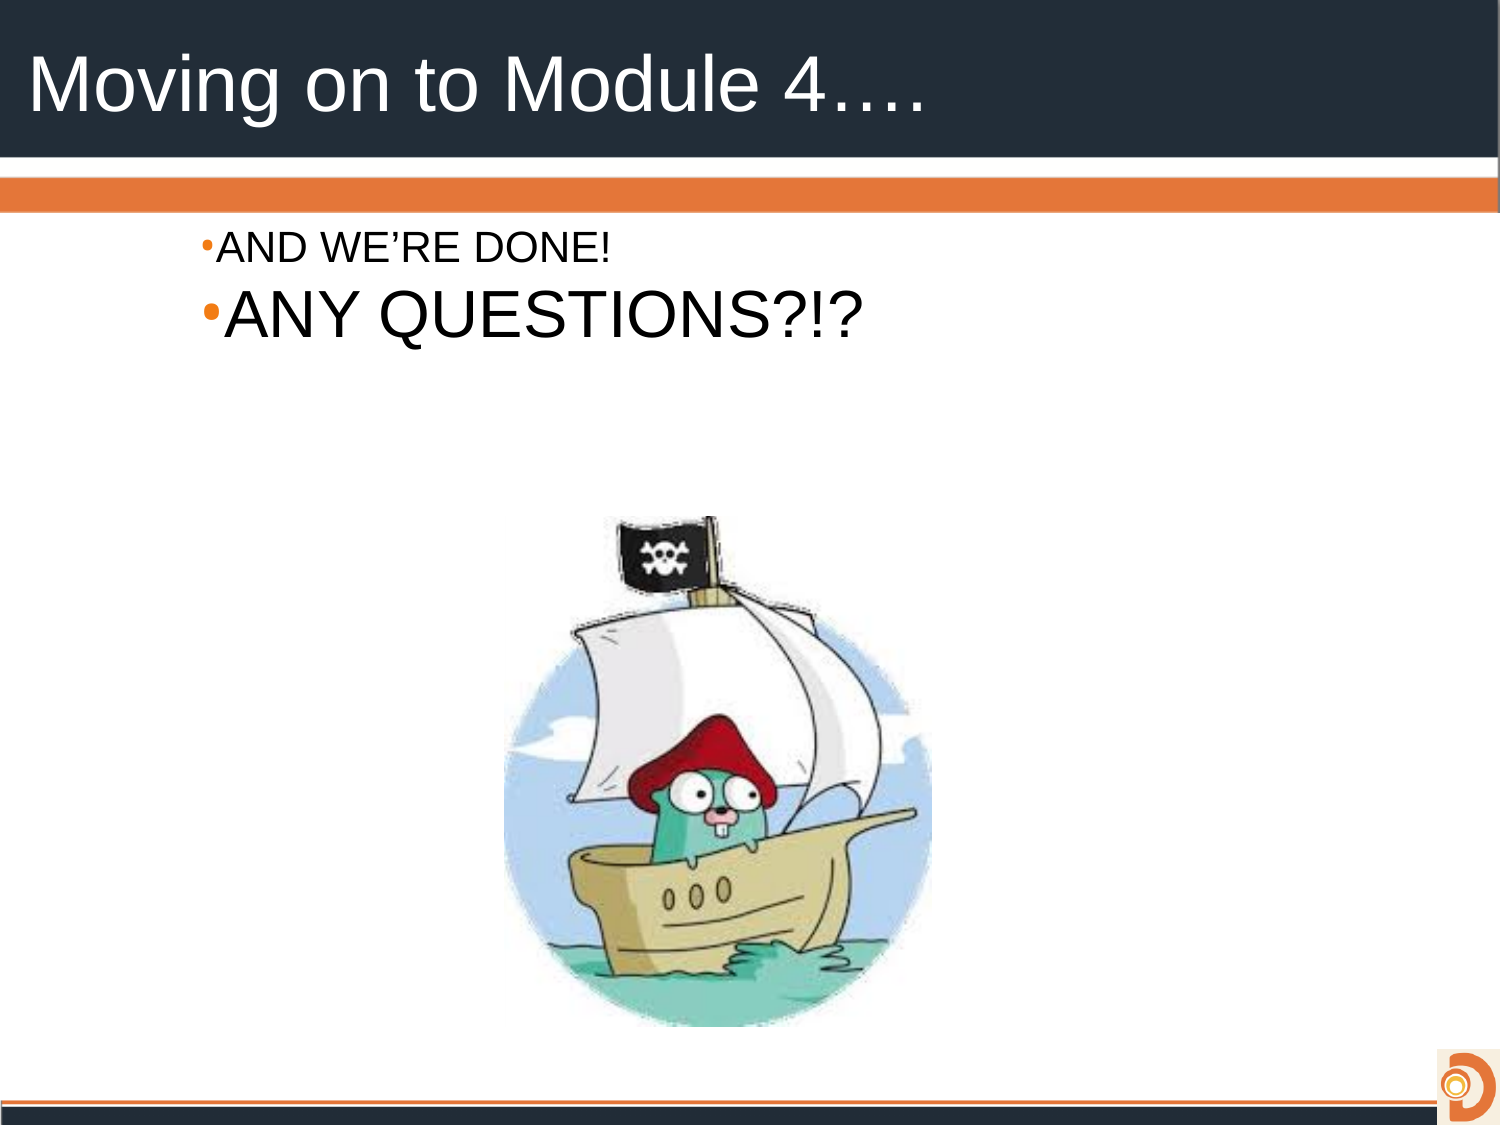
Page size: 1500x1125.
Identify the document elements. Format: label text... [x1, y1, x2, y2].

title Moving on to Module 4…. [12, 24, 1488, 136]
picture [504, 515, 932, 1027]
list AND WE’RE DONE! ANY QUESTIONS?!? [12, 203, 1488, 872]
text_box [579, 66, 611, 117]
picture [0, 0, 1500, 213]
picture [2, 1049, 1500, 1125]
